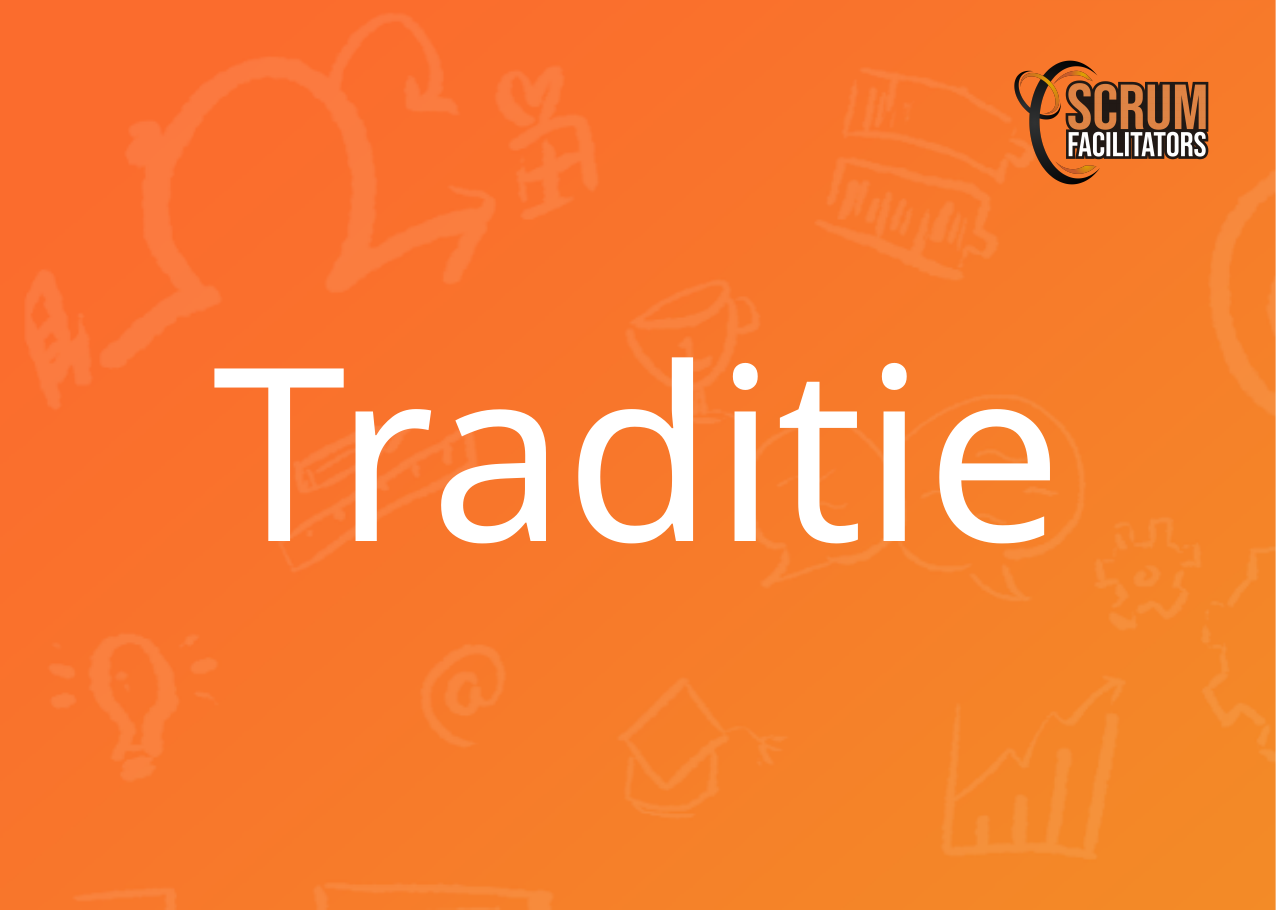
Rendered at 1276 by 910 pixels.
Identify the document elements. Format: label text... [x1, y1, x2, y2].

picture [0, 0, 1276, 910]
list Traditie [132, 291, 1143, 618]
